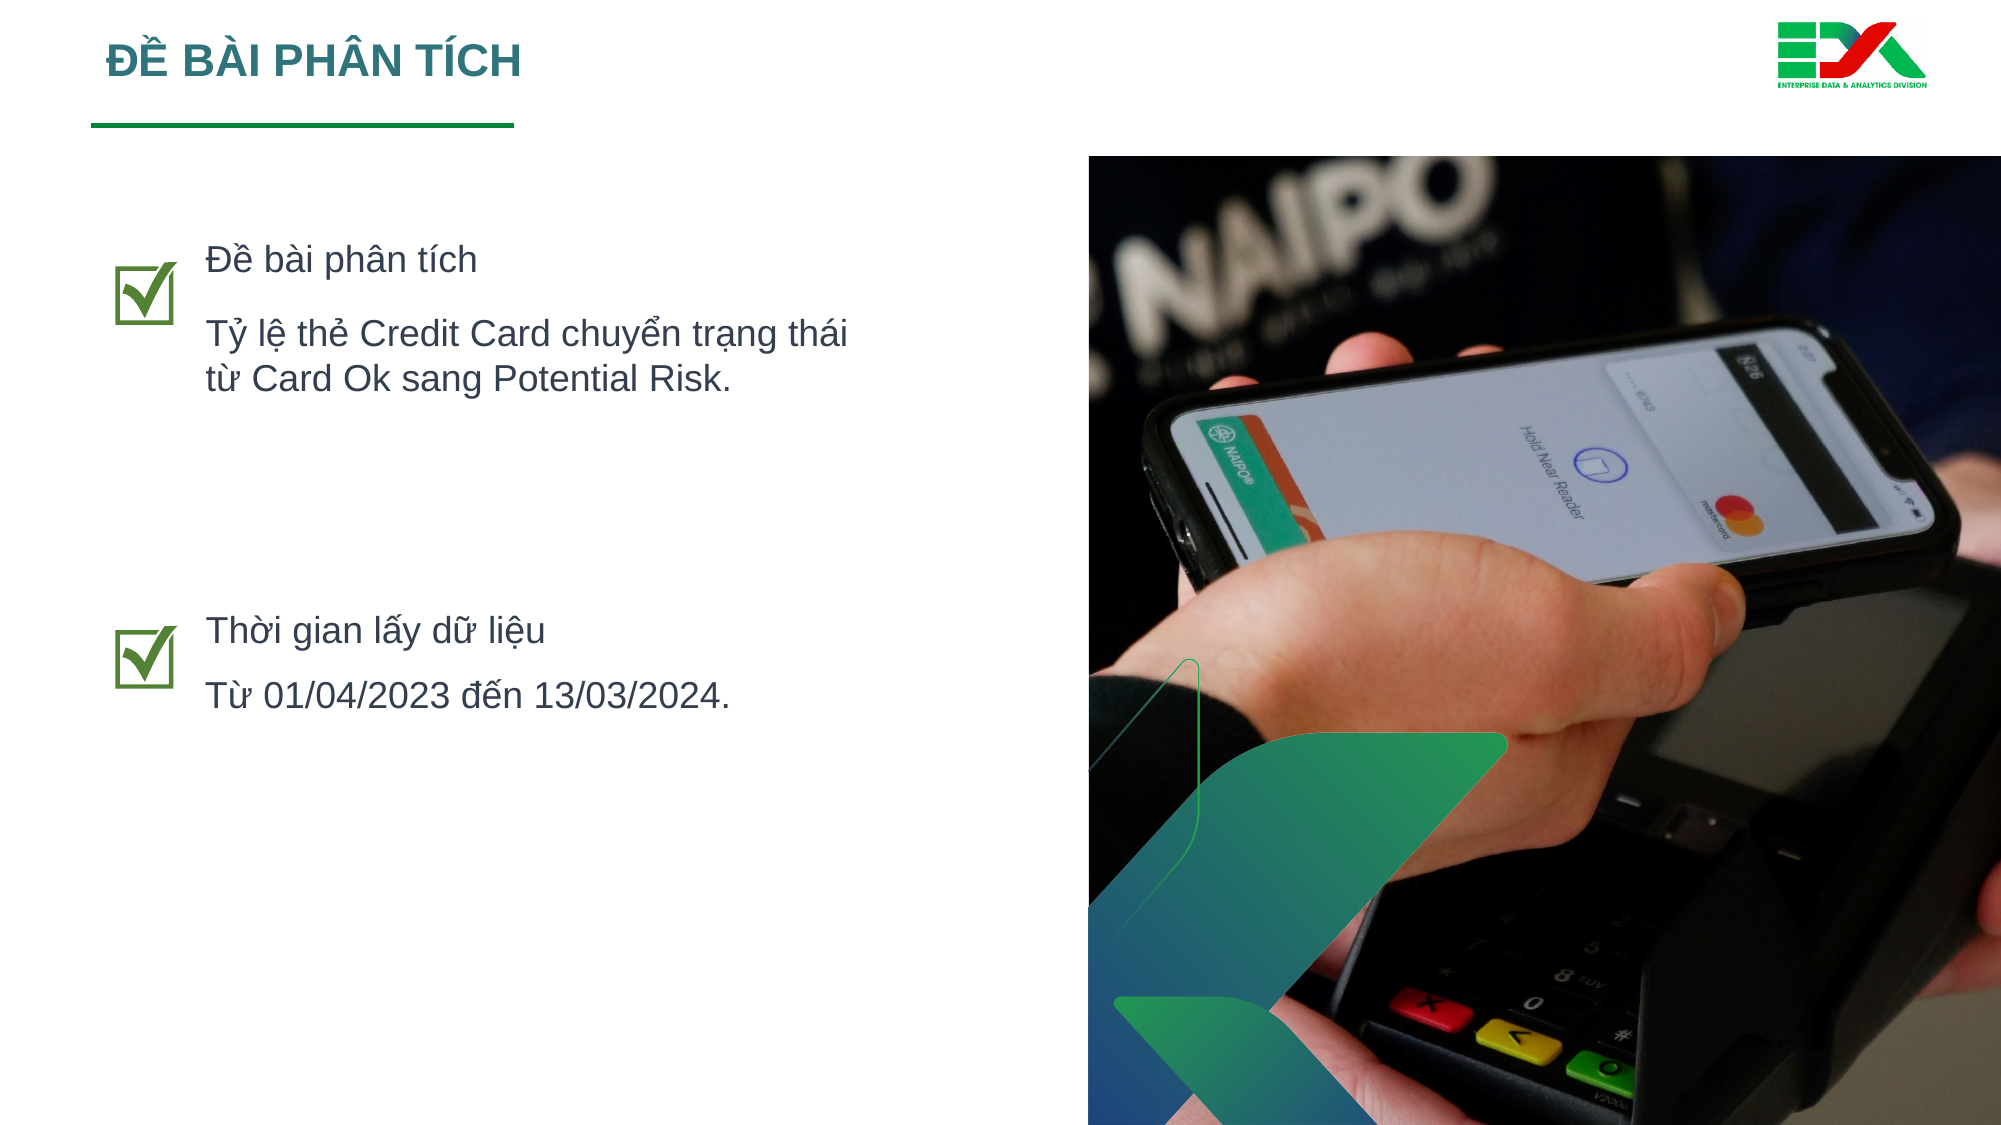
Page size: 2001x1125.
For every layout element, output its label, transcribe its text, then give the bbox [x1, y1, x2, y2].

picture [1778, 22, 1927, 88]
text_box Đề bài phân tích [190, 227, 662, 288]
text_box Từ 01/04/2023 đến 13/03/2024. [190, 664, 763, 724]
picture [1088, 598, 1524, 1125]
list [1088, 156, 2000, 1125]
text_box Tỷ lệ thẻ Credit Card chuyển trạng thái từ Card Ok sang Potential Risk. [190, 301, 902, 407]
text_box [114, 624, 181, 690]
text_box Thời gian lấy dữ liệu [190, 598, 841, 659]
text_box [114, 260, 181, 326]
title ĐỀ BÀI PHÂN TÍCH [91, 10, 1770, 114]
